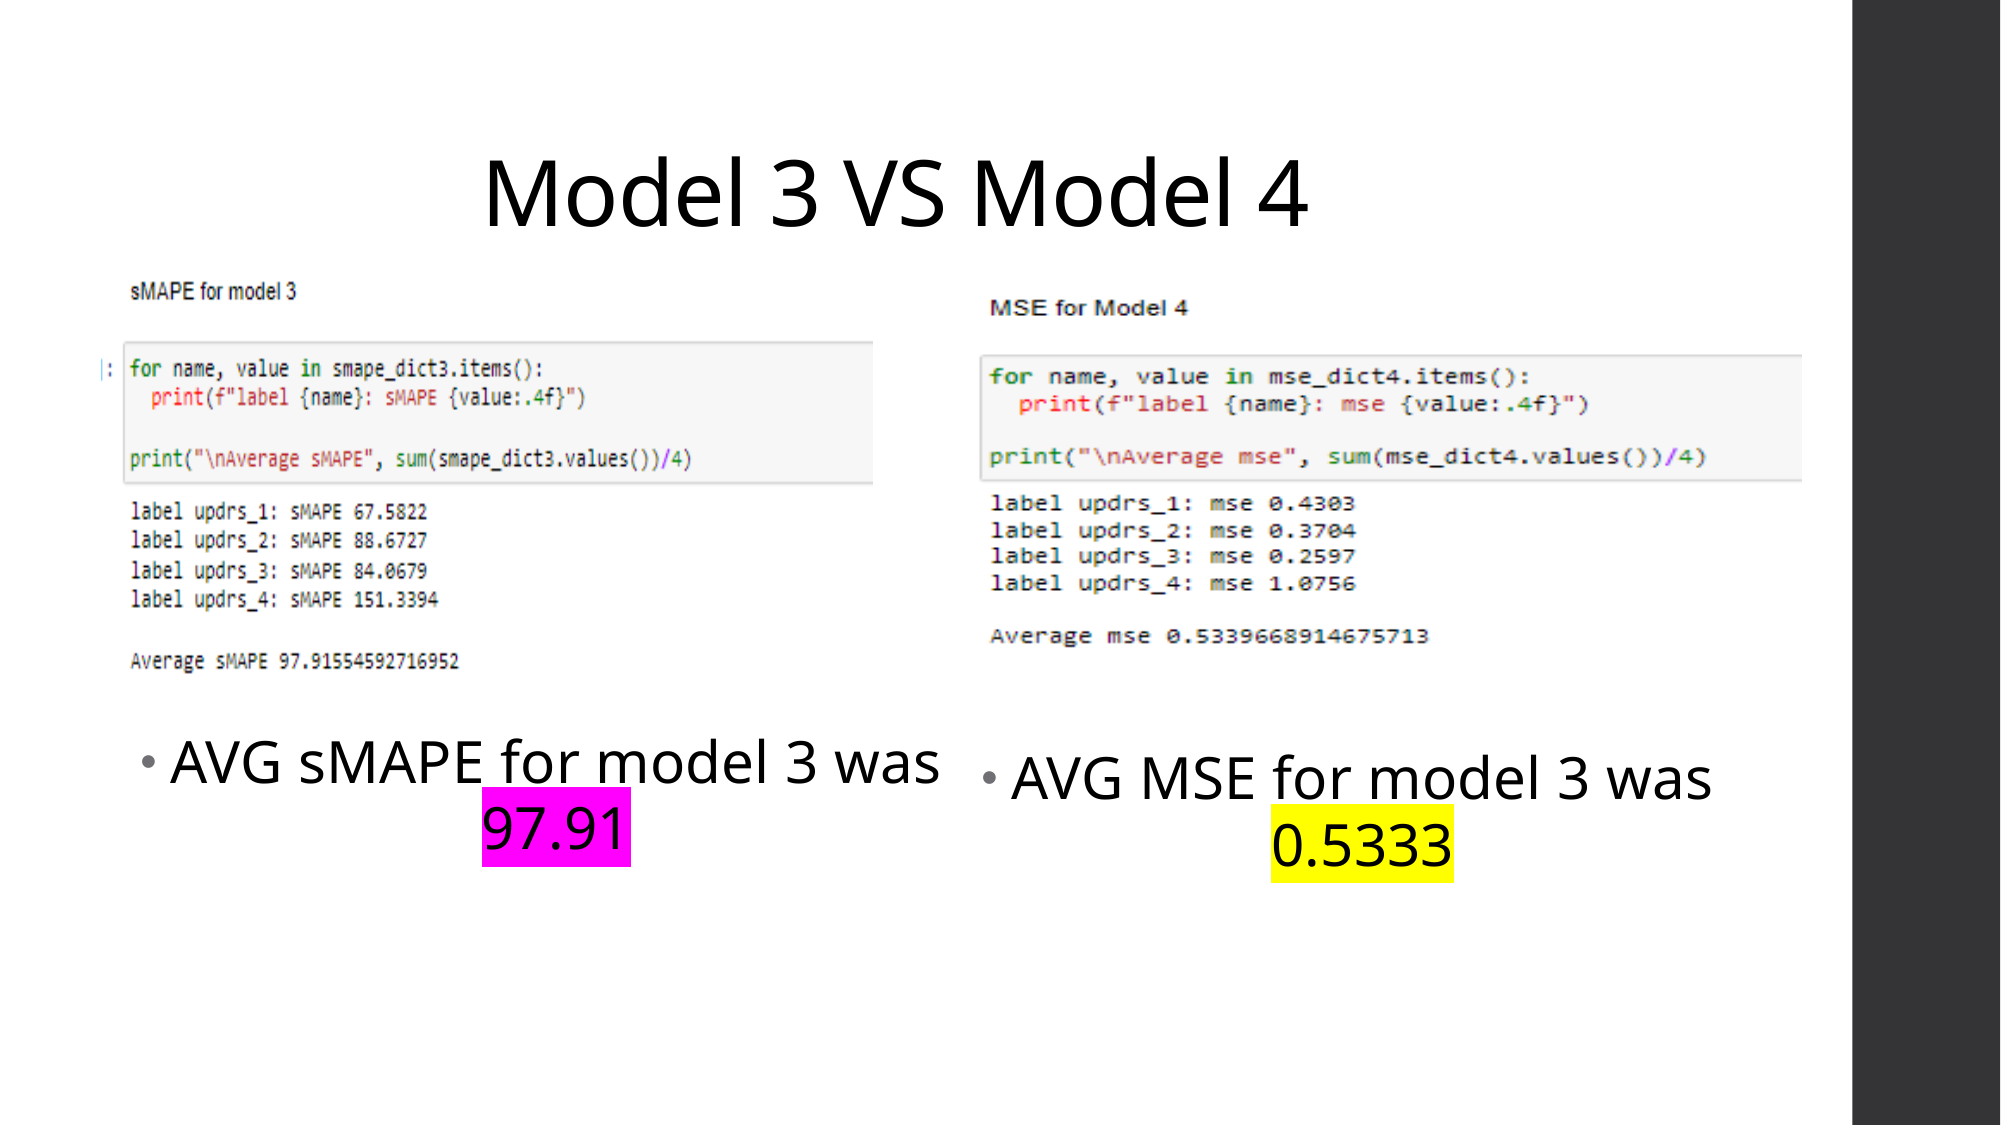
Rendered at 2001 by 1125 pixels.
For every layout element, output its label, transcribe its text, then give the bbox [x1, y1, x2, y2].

picture [966, 277, 1803, 663]
picture [100, 265, 873, 712]
list AVG sMAPE for model 3 was 97.91 [116, 722, 967, 944]
text_box AVG MSE for model 3 was 0.5333 [906, 739, 1790, 887]
title Model 3 VS Model 4 [101, 36, 1691, 254]
